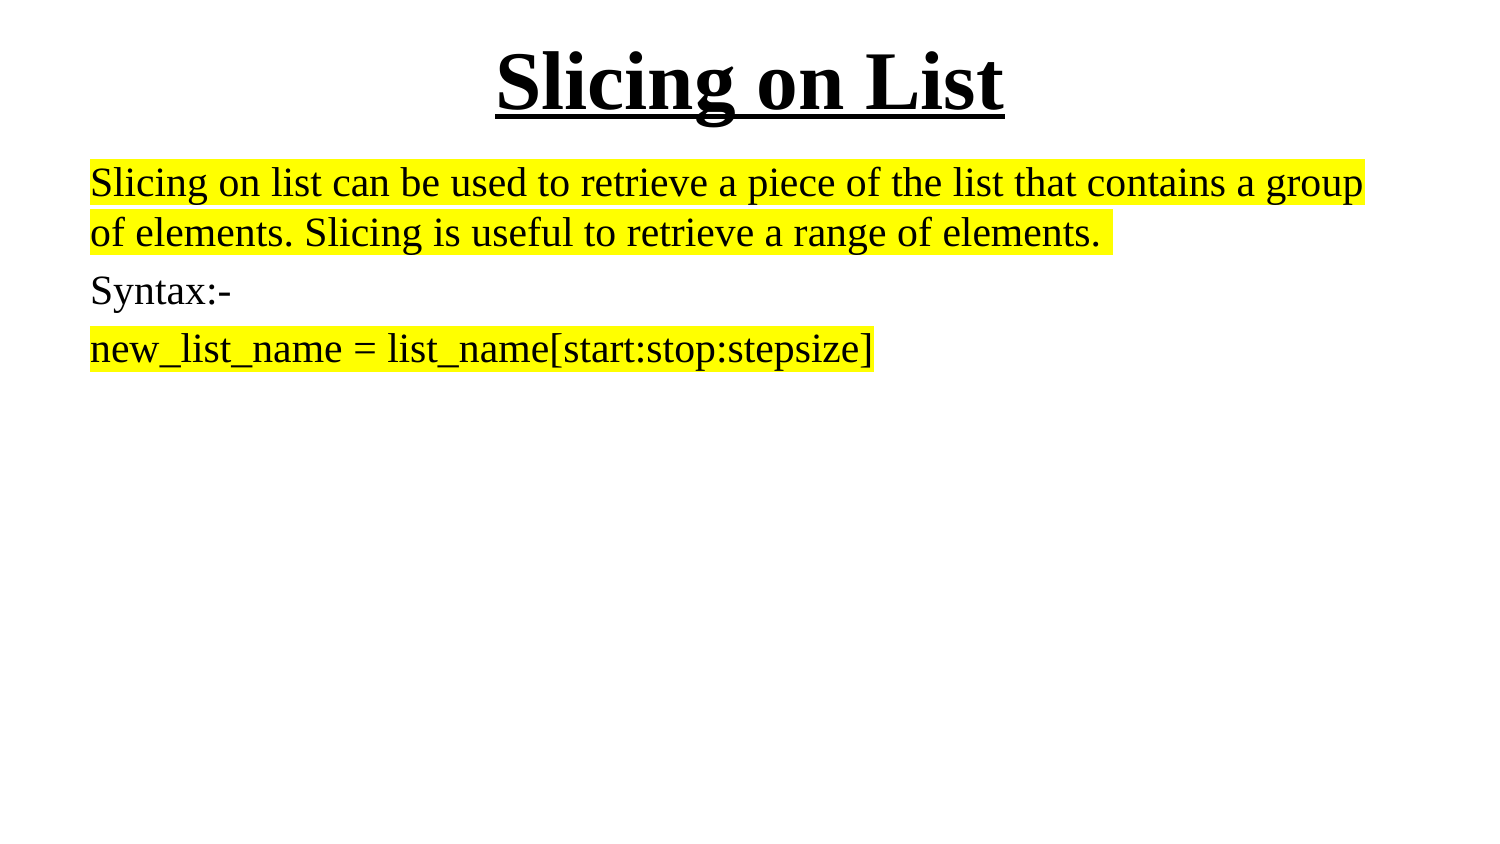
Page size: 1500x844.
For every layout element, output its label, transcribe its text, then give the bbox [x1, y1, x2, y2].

title Slicing on List [75, 6, 1425, 146]
list Slicing on list can be used to retrieve a piece of the list that contains a group of elements. Slicing is useful to retrieve a range of elements. Syntax:- new_list_name = list_name[start:stop:stepsize] [75, 146, 1425, 704]
